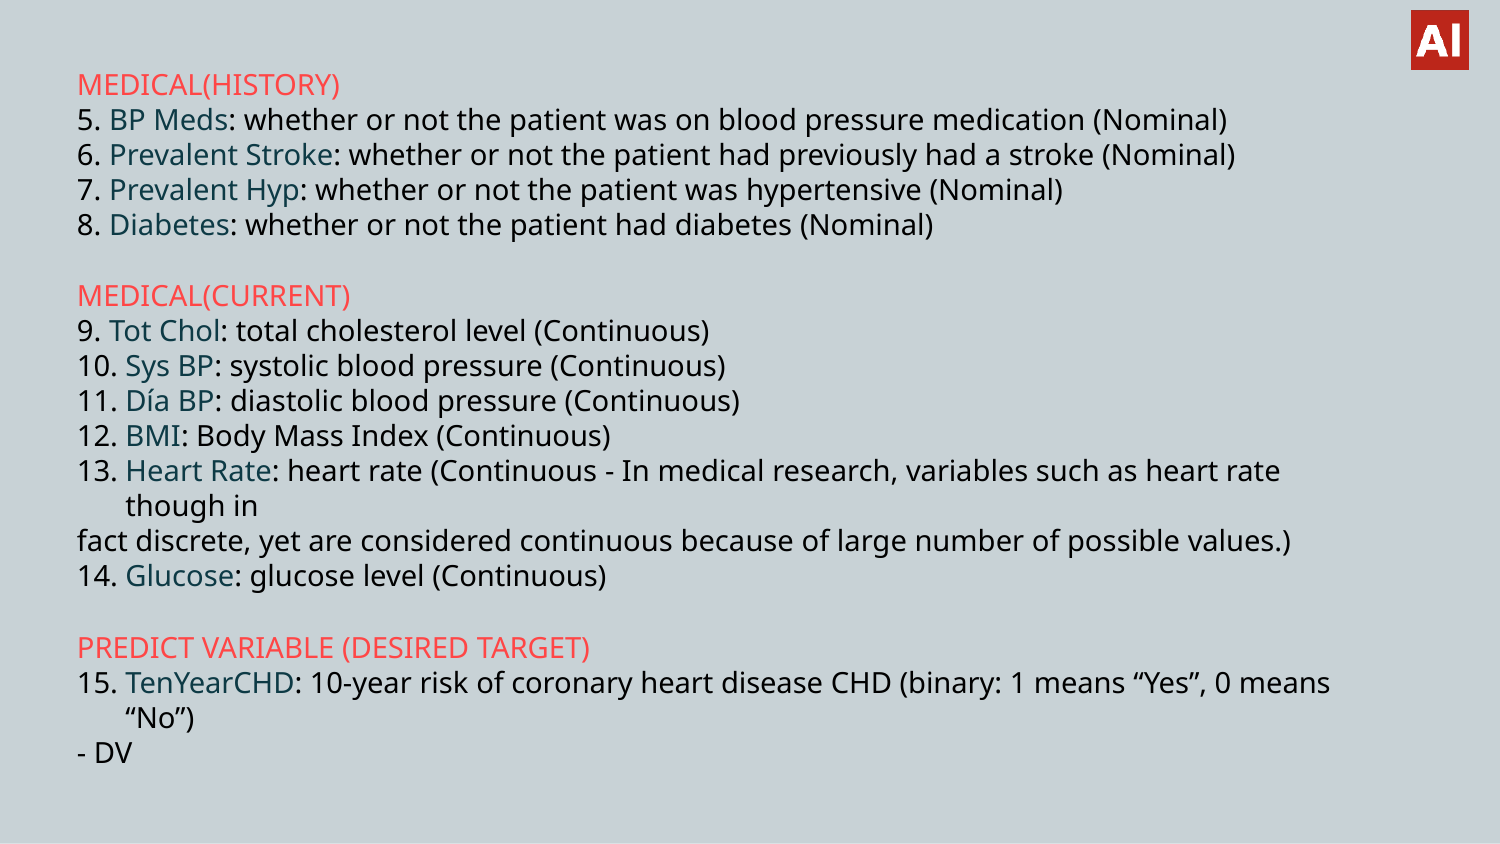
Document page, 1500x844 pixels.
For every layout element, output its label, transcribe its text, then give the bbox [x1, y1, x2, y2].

picture [1411, 10, 1469, 70]
text_box MEDICAL(HISTORY) BP Meds: whether or not the patient was on blood pressure medication (Nominal) Prevalent Stroke: whether or not the patient had previously had a stroke (Nominal) Prevalent Hyp: whether or not the patient was hypertensive (Nominal) Diabetes: whether or not the patient had diabetes (Nominal) MEDICAL(CURRENT) Tot Chol: total cholesterol level (Continuous) Sys BP: systolic blood pressure (Continuous) Día BP: diastolic blood pressure (Continuous) BMI: Body Mass Index (Continuous) Heart Rate: heart rate (Continuous - In medical research, variables such as heart rate though in fact discrete, yet are considered continuous because of large number of possible values.) Glucose: glucose level (Continuous) PREDICT VARIABLE (DESIRED TARGET) TenYearCHD: 10-year risk of coronary heart disease CHD (binary: 1 means “Yes”, 0 means “No”) - DV [74, 64, 1382, 769]
